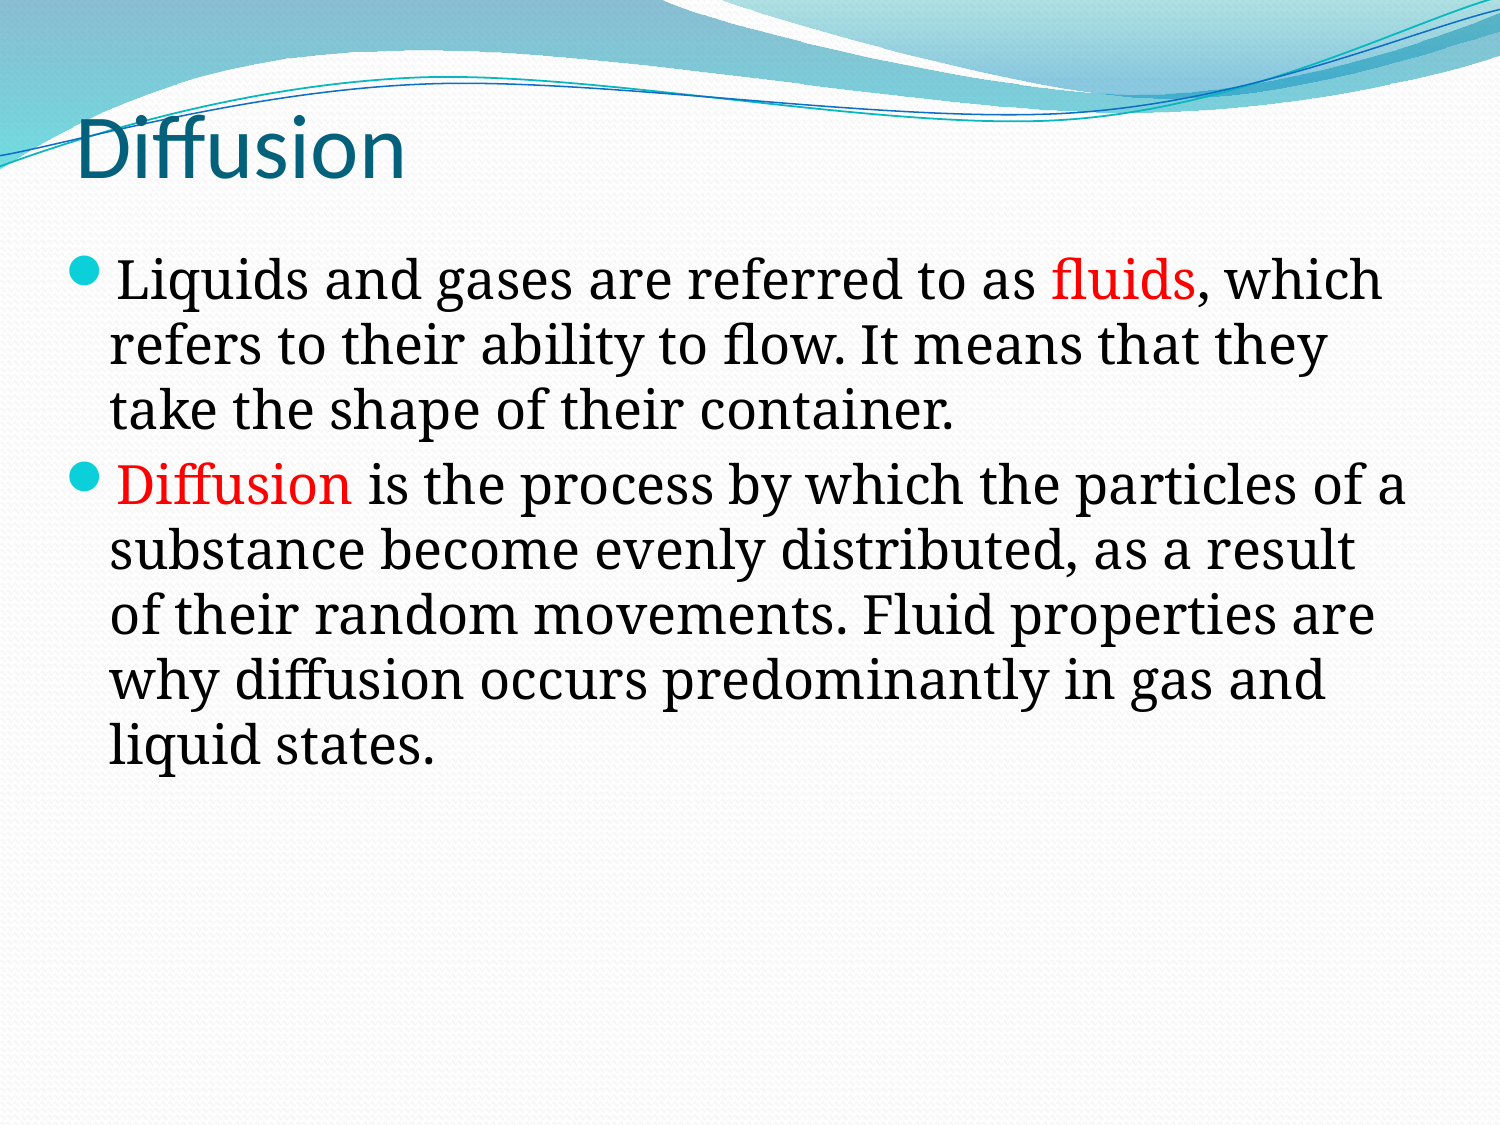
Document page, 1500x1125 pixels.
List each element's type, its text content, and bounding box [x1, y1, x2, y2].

title Diffusion [75, 75, 1425, 197]
list Liquids and gases are referred to as fluids, which refers to their ability to flow. It means that they take the shape of their container. Diffusion is the process by which the particles of a substance become evenly distributed, as a result of their random movements. Fluid properties are why diffusion occurs predominantly in gas and liquid states. [50, 237, 1425, 1027]
